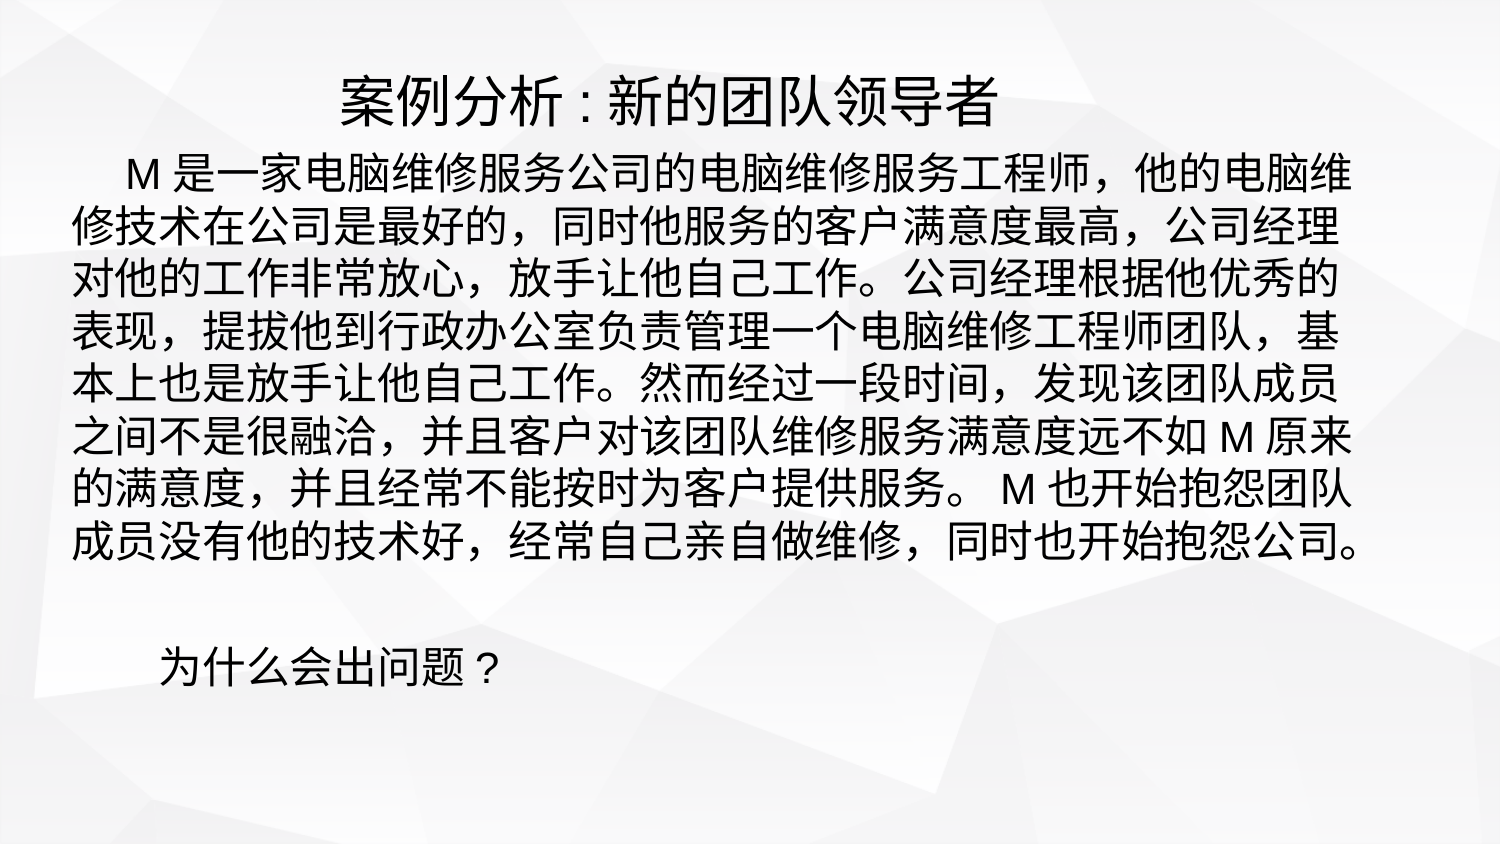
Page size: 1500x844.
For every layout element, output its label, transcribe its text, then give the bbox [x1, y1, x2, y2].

text_box 案例分析:新的团队领导者 [324, 58, 1107, 141]
picture [0, 0, 1500, 844]
text_box M是一家电脑维修服务公司的电脑维修服务工程师，他的电脑维修技术在公司是最好的，同时他服务的客户满意度最高，公司经理对他的工作非常放心，放手让他自己工作。公司经理根据他优秀的表现，提拔他到行政办公室负责管理一个电脑维修工程师团队，基本上也是放手让他自己工作。然而经过一段时间，发现该团队成员之间不是很融洽，并且客户对该团队维修服务满意度远不如M原来的满意度，并且经常不能按时为客户提供服务。M也开始抱怨团队成员没有他的技术好，经常自己亲自做维修，同时也开始抱怨公司。 为什么会出问题? [56, 138, 1375, 700]
